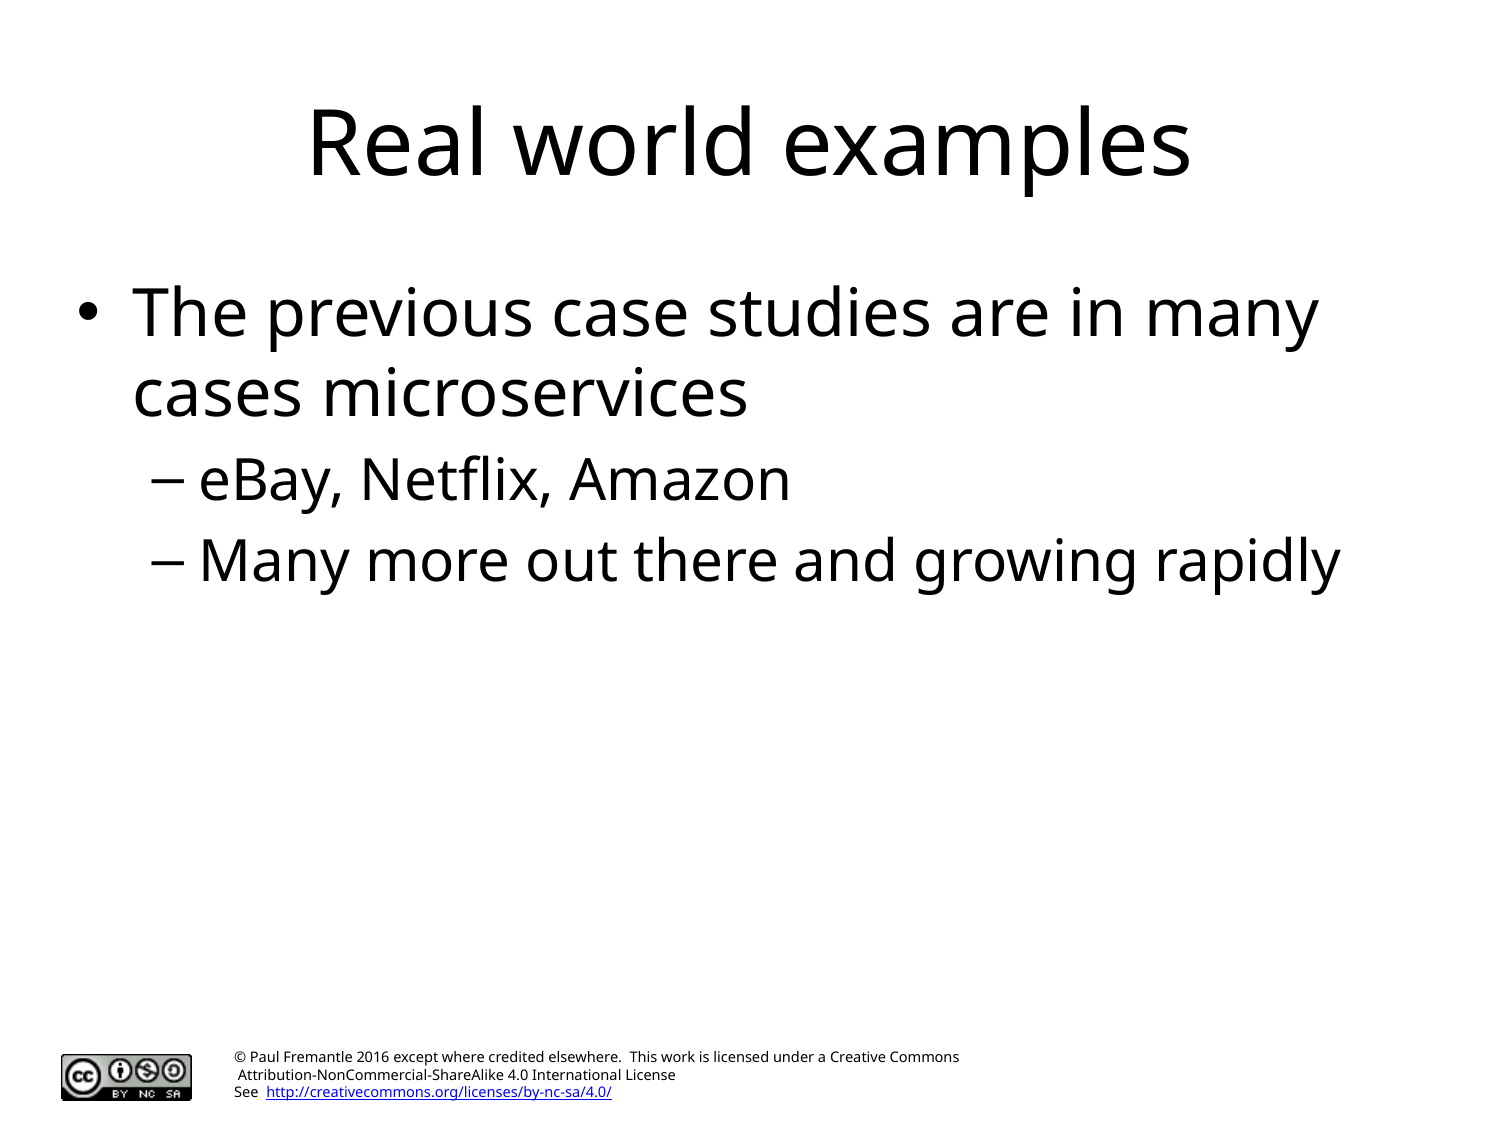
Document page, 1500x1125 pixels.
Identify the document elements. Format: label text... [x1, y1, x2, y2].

picture [61, 1054, 192, 1101]
title Real world examples [75, 45, 1425, 233]
list The previous case studies are in many cases microservices eBay, Netflix, Amazon Many more out there and growing rapidly [61, 262, 1412, 1005]
